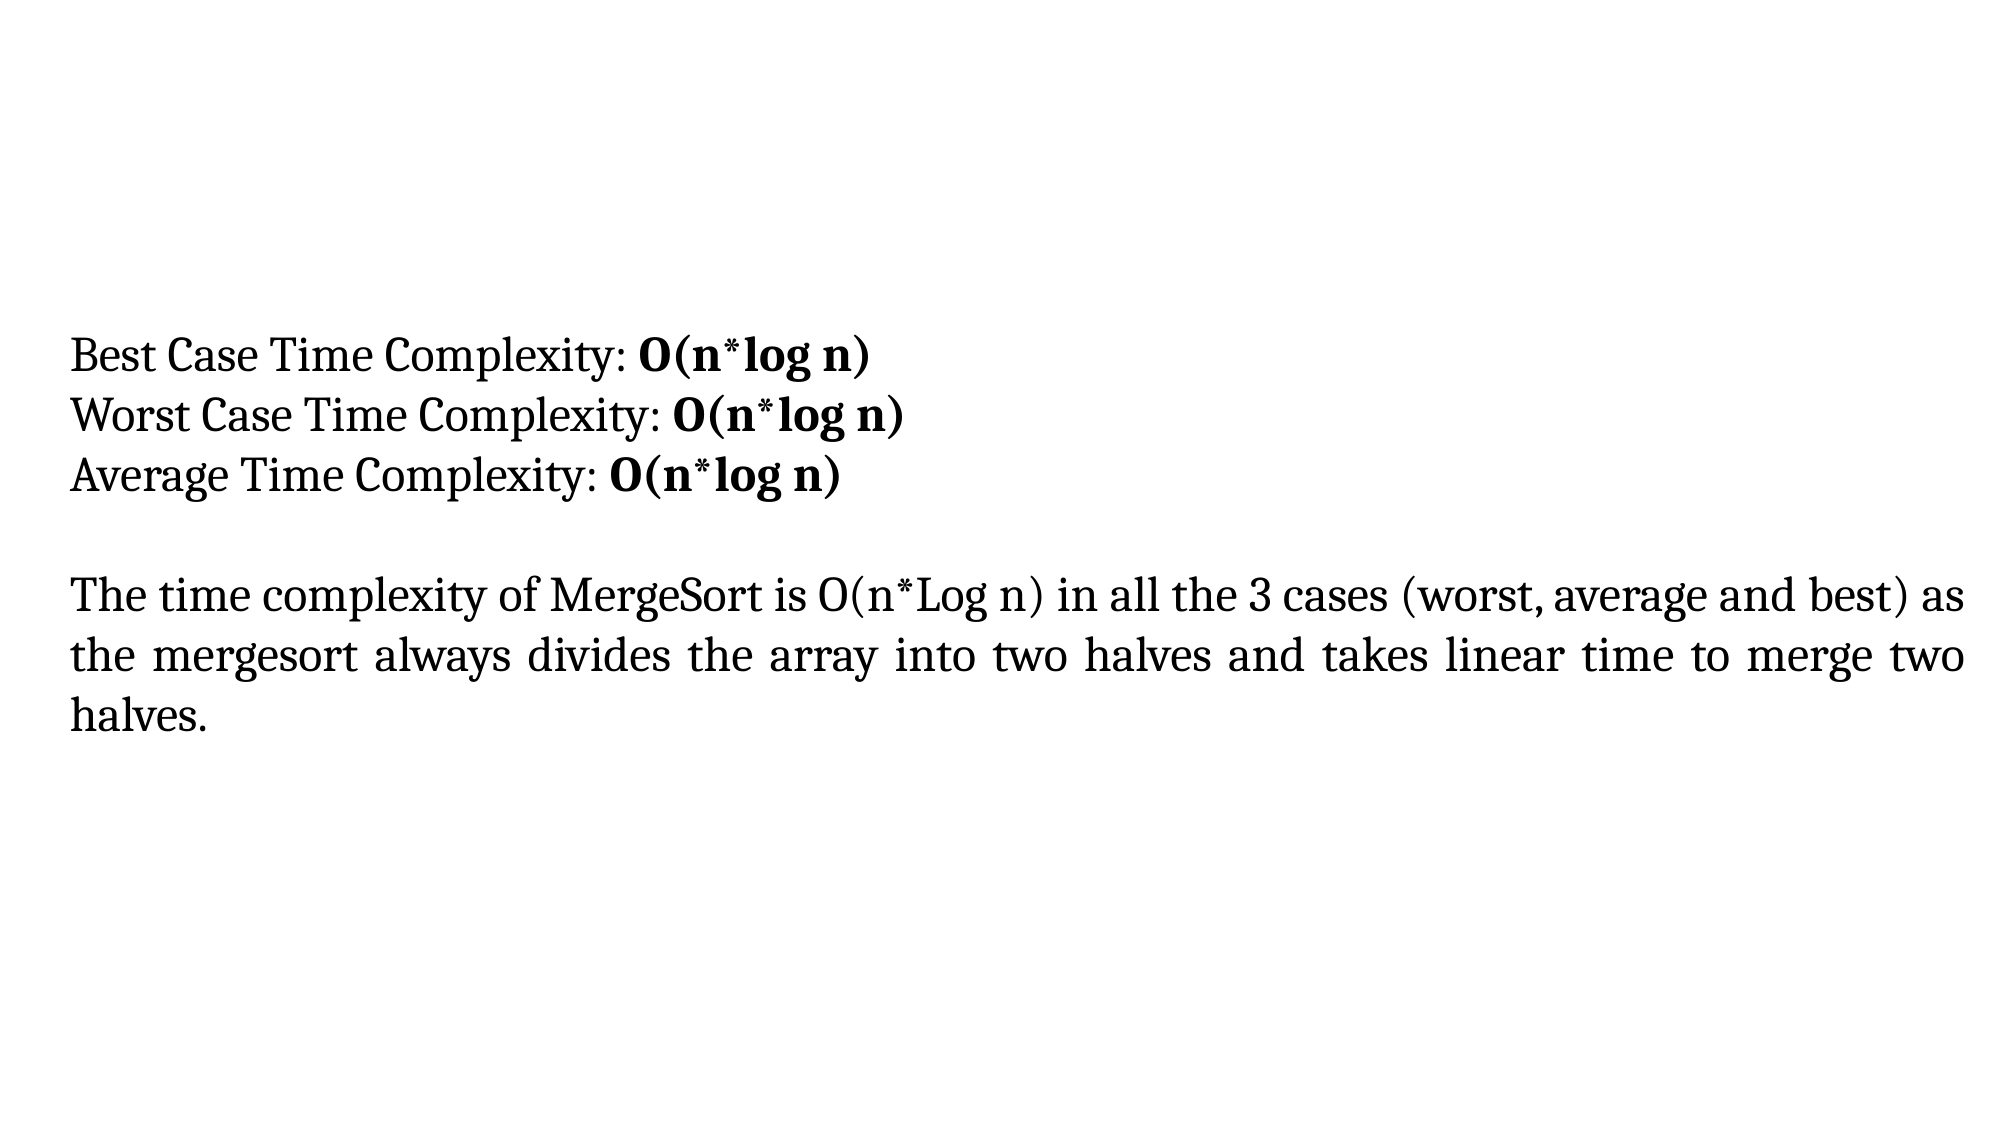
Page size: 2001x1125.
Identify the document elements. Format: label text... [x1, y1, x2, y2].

text_box Best Case Time Complexity: O(n*log n) Worst Case Time Complexity: O(n*log n) Average Time Complexity: O(n*log n) The time complexity of MergeSort is O(n*Log n) in all the 3 cases (worst, average and best) as the mergesort always divides the array into two halves and takes linear time to merge two halves. [54, 314, 1981, 750]
